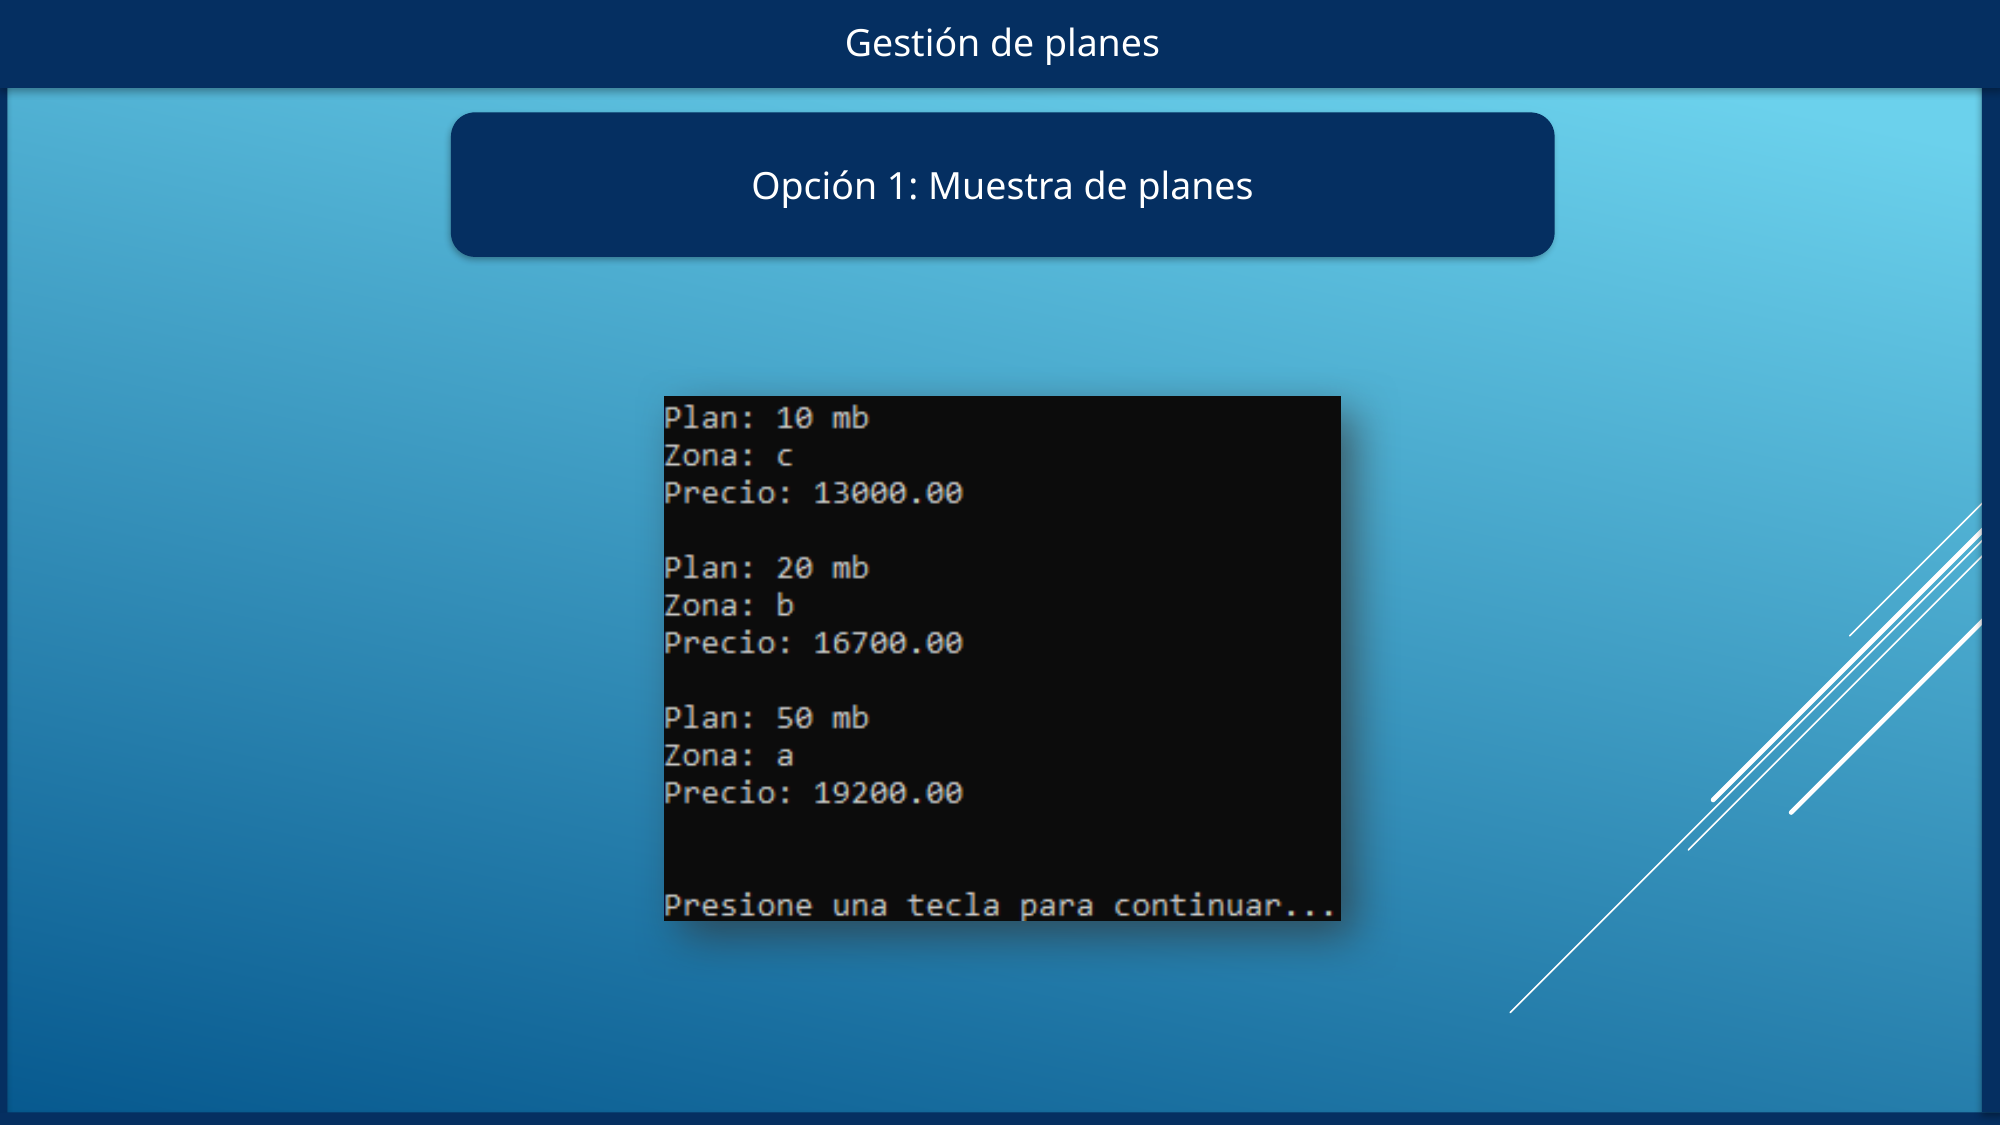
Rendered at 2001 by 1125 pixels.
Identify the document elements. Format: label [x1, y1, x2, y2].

text_box [0, 0, 2000, 1125]
picture [664, 396, 1341, 921]
